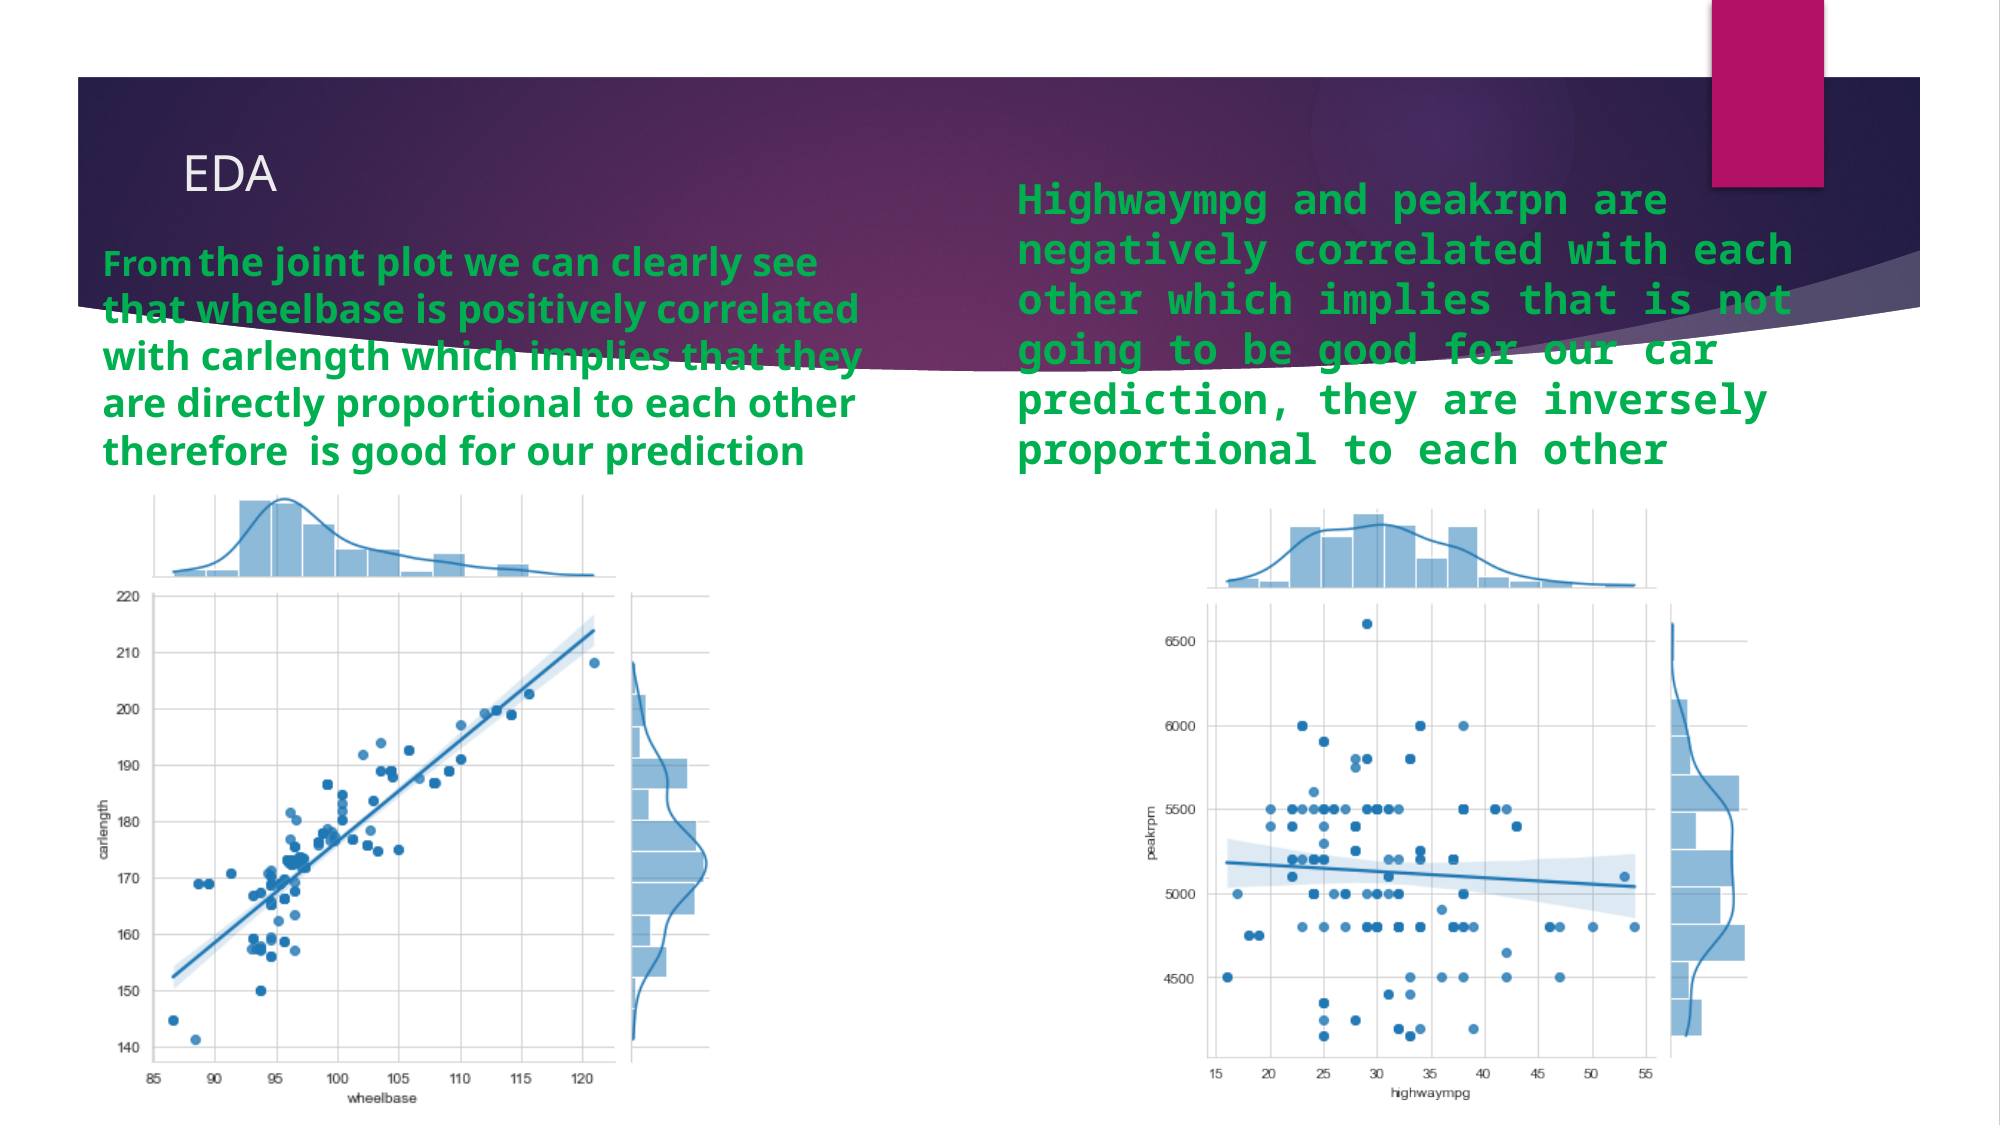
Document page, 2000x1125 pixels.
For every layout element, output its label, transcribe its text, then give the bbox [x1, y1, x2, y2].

list From the joint plot we can clearly see that wheelbase is positively correlated with carlength which implies that they are directly proportional to each other therefore is good for our prediction [87, 212, 888, 481]
list Highwaympg and peakrpn are negatively correlated with each other which implies that is not going to be good for our car prediction, they are inversely proportional to each other [1002, 146, 1891, 481]
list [86, 486, 720, 1115]
title EDA [167, 102, 1607, 241]
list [1135, 499, 1758, 1109]
